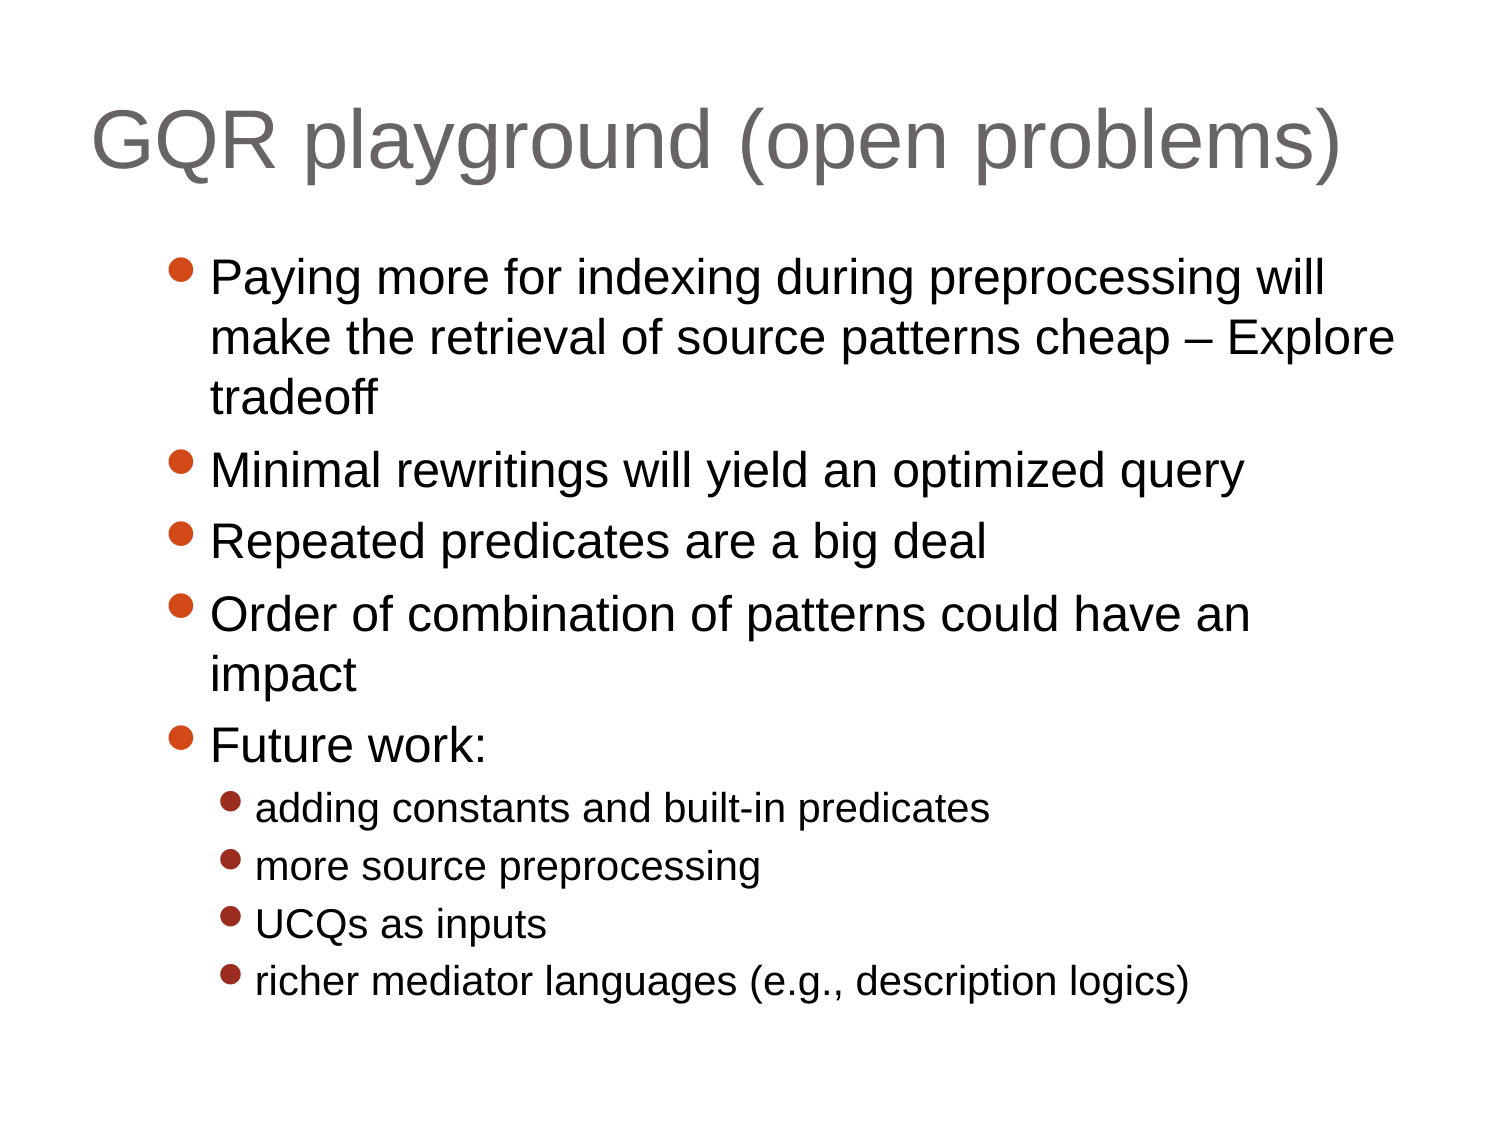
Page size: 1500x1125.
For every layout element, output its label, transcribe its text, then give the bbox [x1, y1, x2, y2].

title GQR playground (open problems) [75, 45, 1425, 200]
list Paying more for indexing during preprocessing will make the retrieval of source patterns cheap – Explore tradeoff Minimal rewritings will yield an optimized query Repeated predicates are a big deal Order of combination of patterns could have an impact Future work: adding constants and built-in predicates more source preprocessing UCQs as inputs richer mediator languages (e.g., description logics) [150, 237, 1425, 988]
